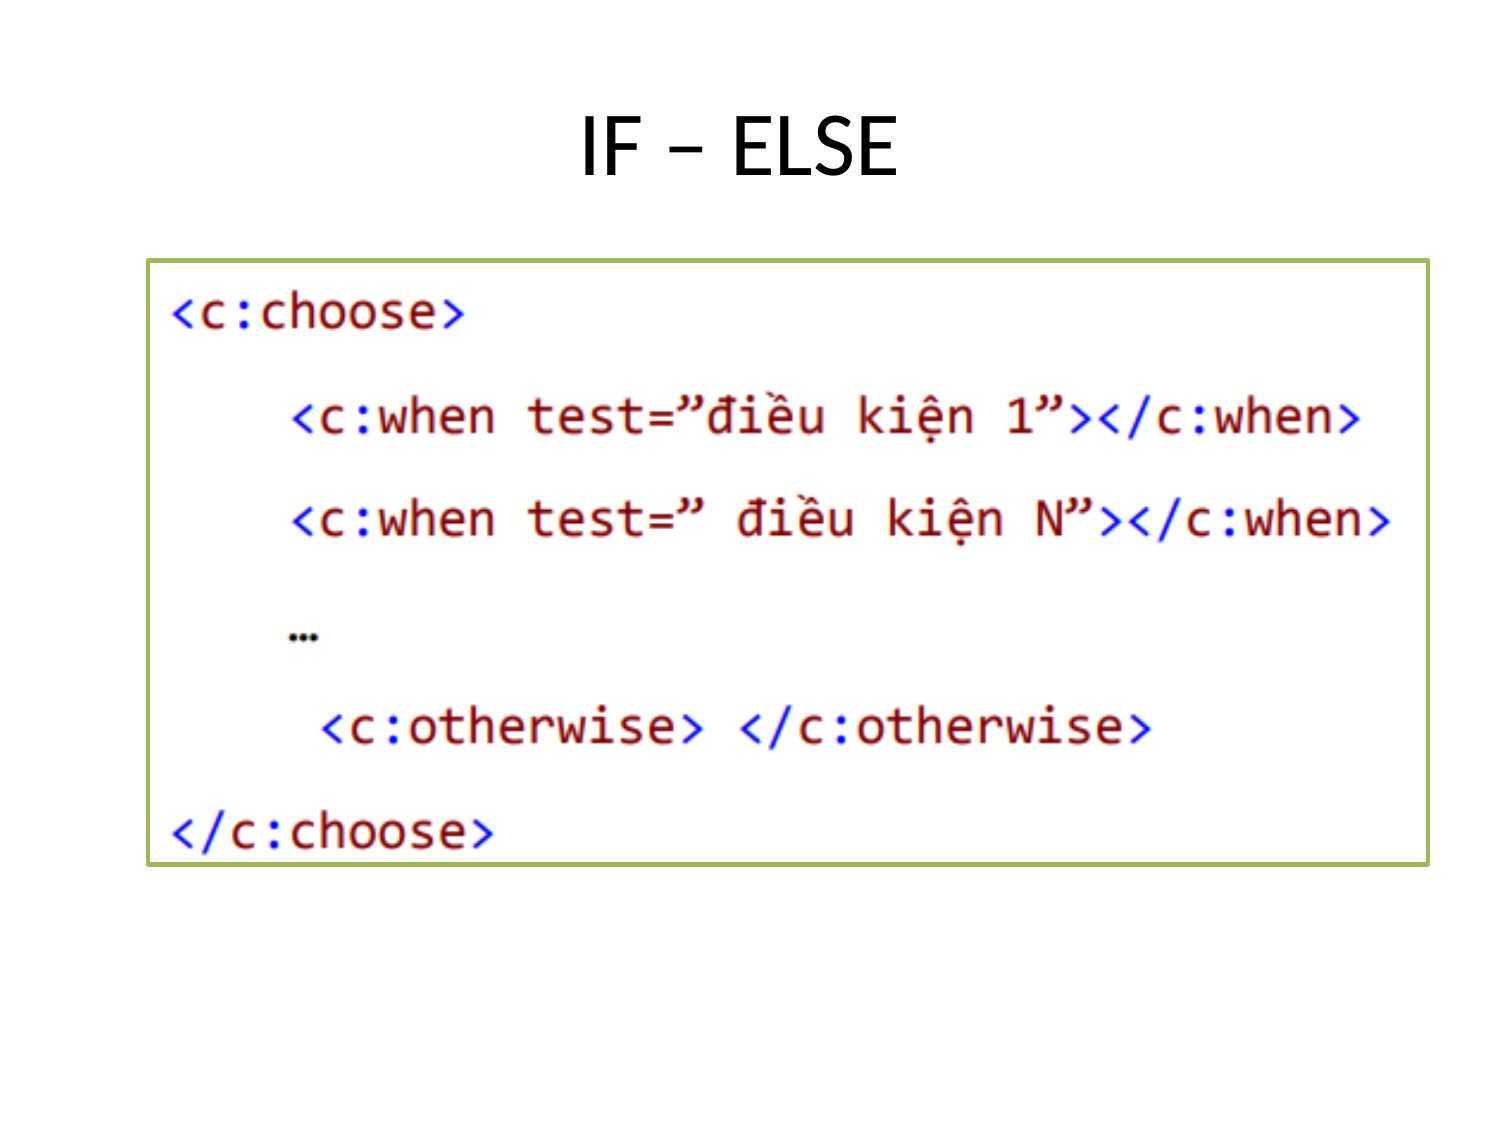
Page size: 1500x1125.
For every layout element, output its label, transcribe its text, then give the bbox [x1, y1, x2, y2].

title IF – ELSE [75, 45, 1425, 233]
picture [149, 262, 1427, 863]
